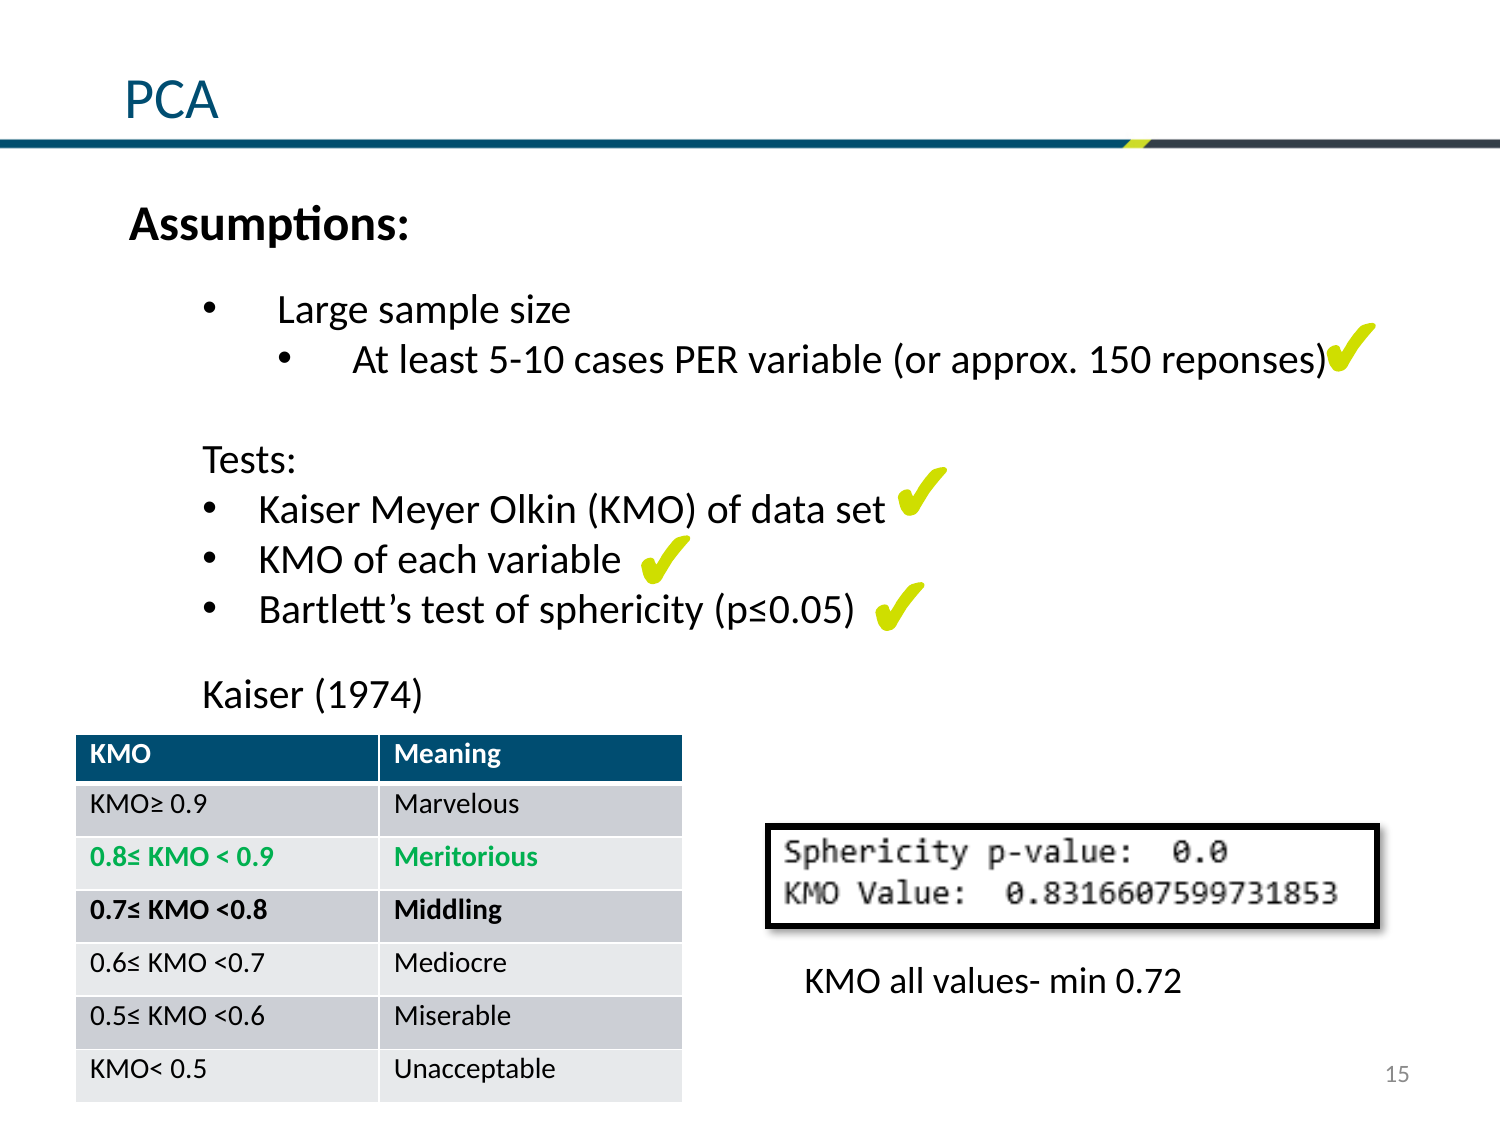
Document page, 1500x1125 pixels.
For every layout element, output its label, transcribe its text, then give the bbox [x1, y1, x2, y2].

table_cell Meritorious [380, 838, 682, 889]
table_cell KMO< 0.5 [76, 1050, 378, 1102]
table_cell Miserable [380, 997, 682, 1049]
table_cell Unacceptable [380, 1050, 682, 1102]
table_cell Middling [380, 891, 682, 942]
table_cell KMO≥ 0.9 [76, 786, 378, 836]
table_cell Marvelous [380, 786, 682, 836]
table_cell 0.8≤ KMO < 0.9 [76, 838, 378, 889]
table_header KMO [76, 735, 378, 781]
text_box [897, 467, 947, 516]
table_cell 0.6≤ KMO <0.7 [76, 944, 378, 995]
picture [0, 0, 1500, 1125]
text_box [875, 582, 925, 631]
table_cell 0.7≤ KMO <0.8 [76, 891, 378, 942]
text_box [1326, 322, 1376, 372]
table_cell Mediocre [380, 944, 682, 995]
text_box KMO all values- min 0.72 [789, 948, 1198, 1009]
table_cell 0.5≤ KMO <0.6 [76, 997, 378, 1049]
text_box Large sample size At least 5-10 cases PER variable (or approx. 150 reponses) Tests: Kaiser Meyer Olkin (KMO) of data set KMO of each variable Bartlett’s test of sphericity (p≤0.05) Kaiser (1974) [112, 274, 1463, 725]
text_box Assumptions: [114, 182, 426, 258]
text_box [641, 535, 691, 585]
title PCA [124, 22, 1016, 167]
table_header Meaning [380, 735, 682, 781]
slide_number 15 [1074, 1042, 1425, 1103]
